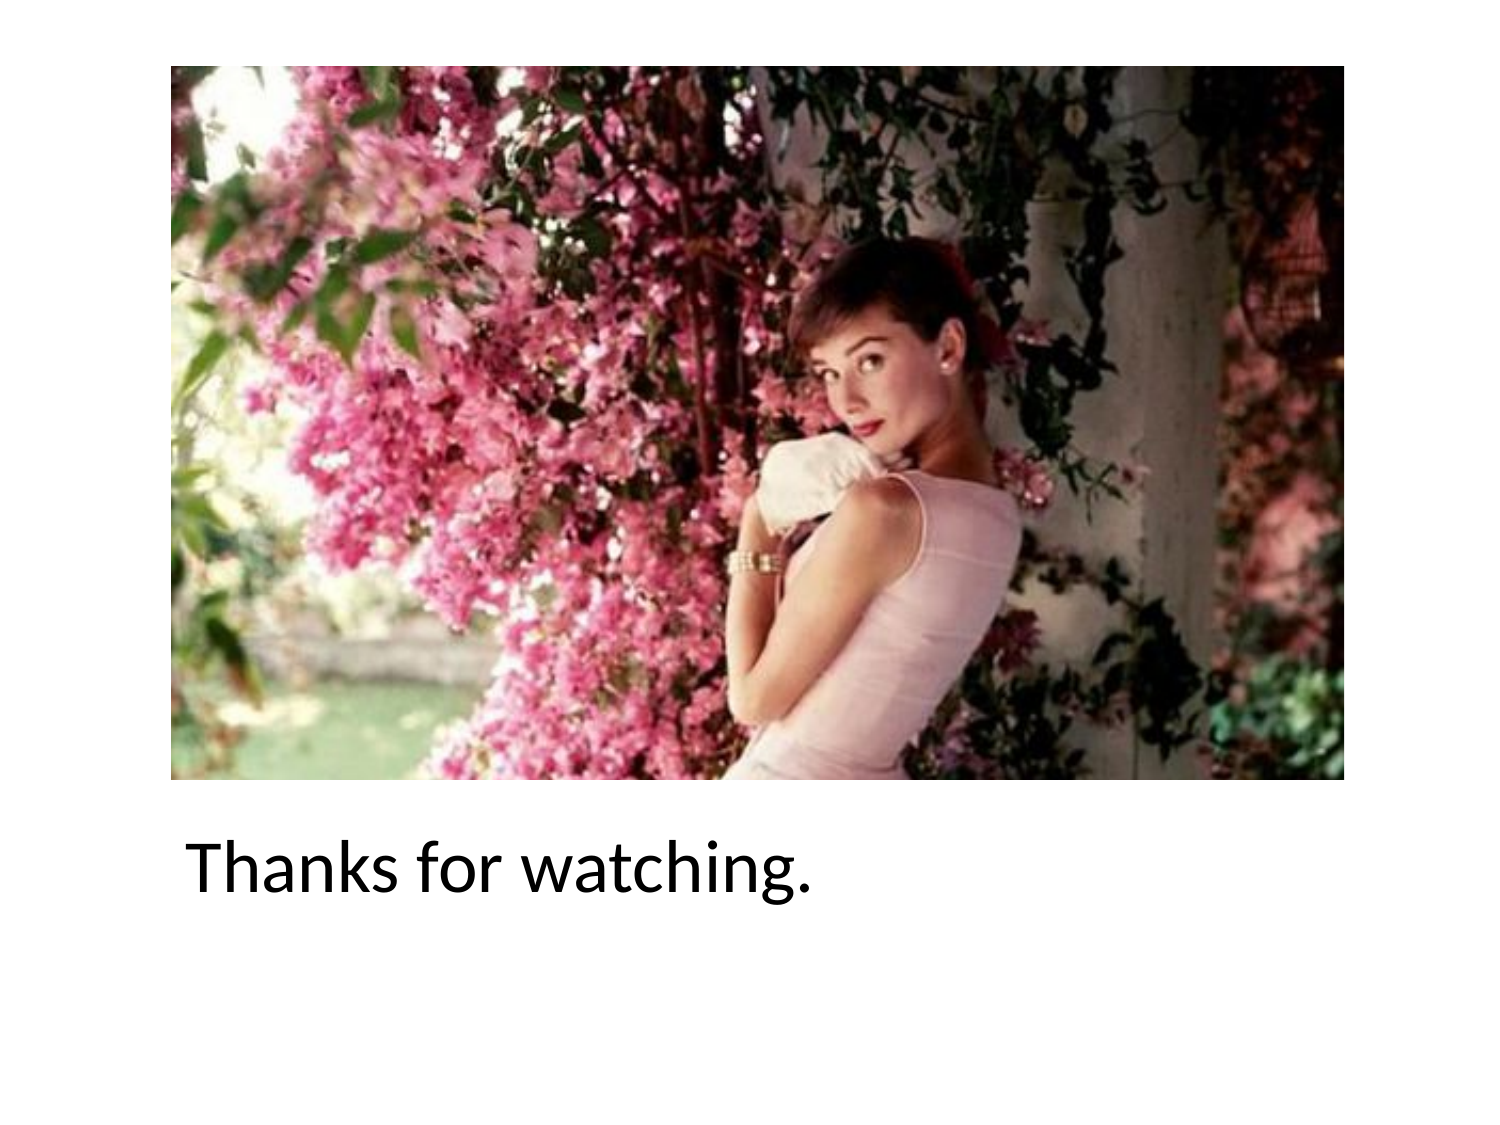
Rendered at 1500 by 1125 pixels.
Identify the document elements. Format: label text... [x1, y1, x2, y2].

text_box Thanks for watching. [171, 810, 1128, 916]
picture [170, 66, 1345, 780]
